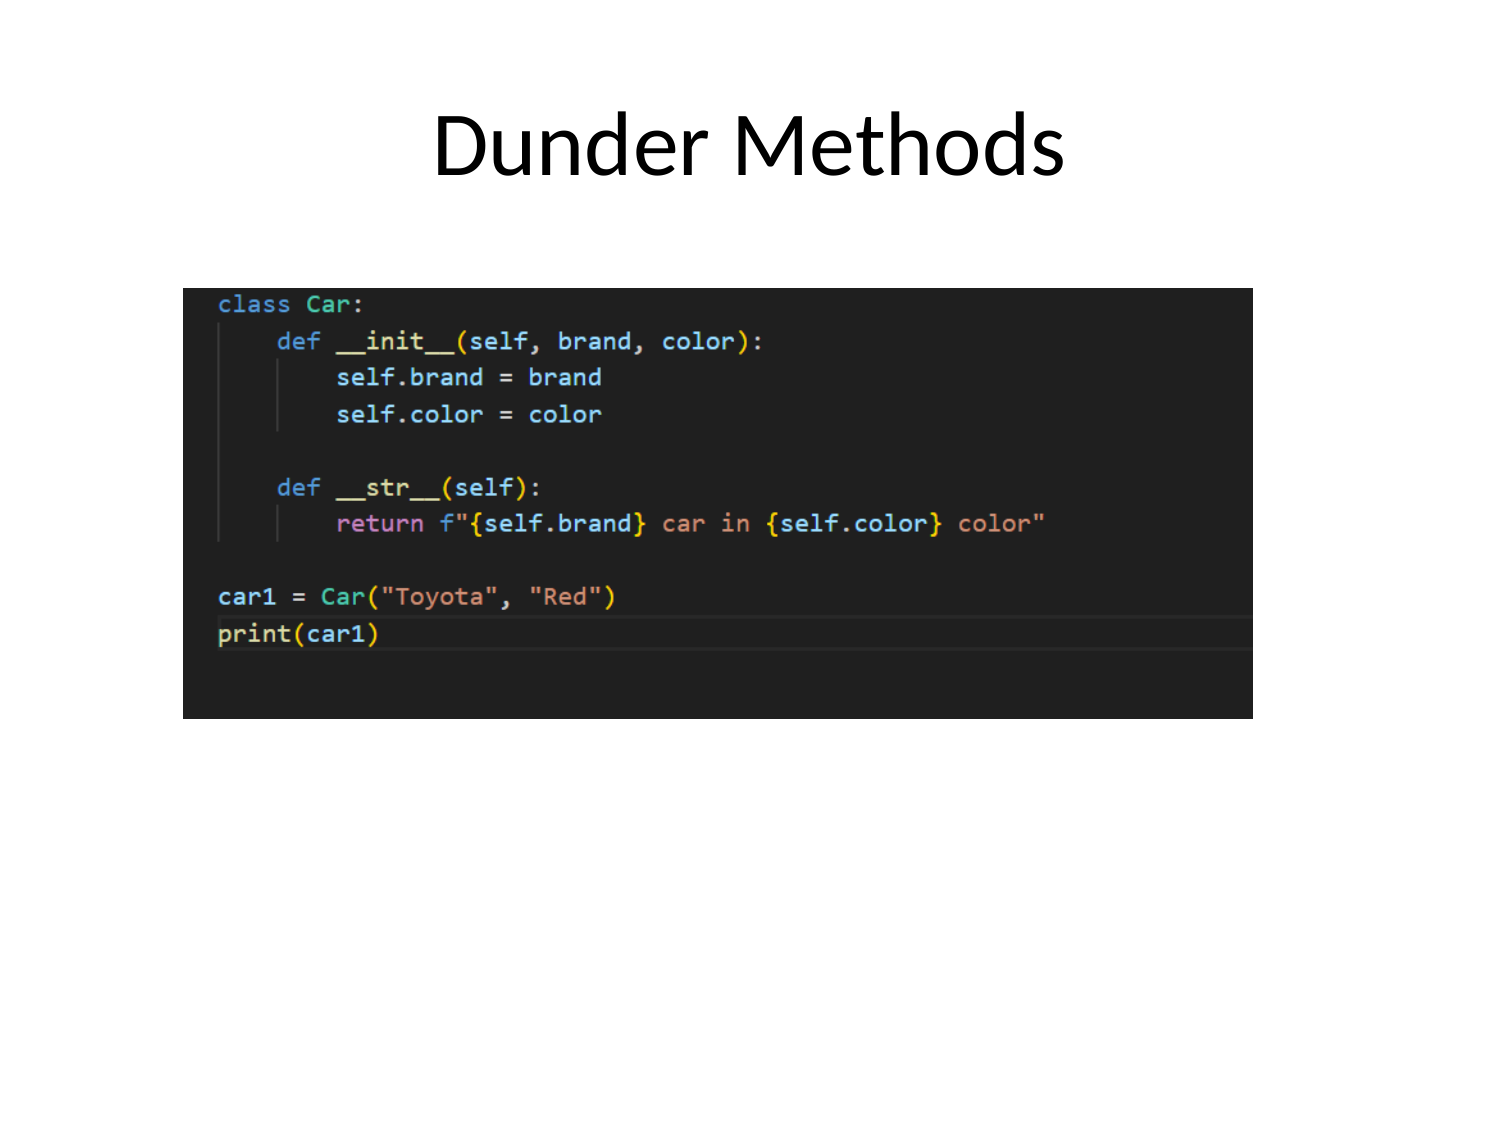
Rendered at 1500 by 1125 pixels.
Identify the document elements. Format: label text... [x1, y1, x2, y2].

picture [183, 288, 1253, 720]
title Dunder Methods [75, 45, 1425, 233]
